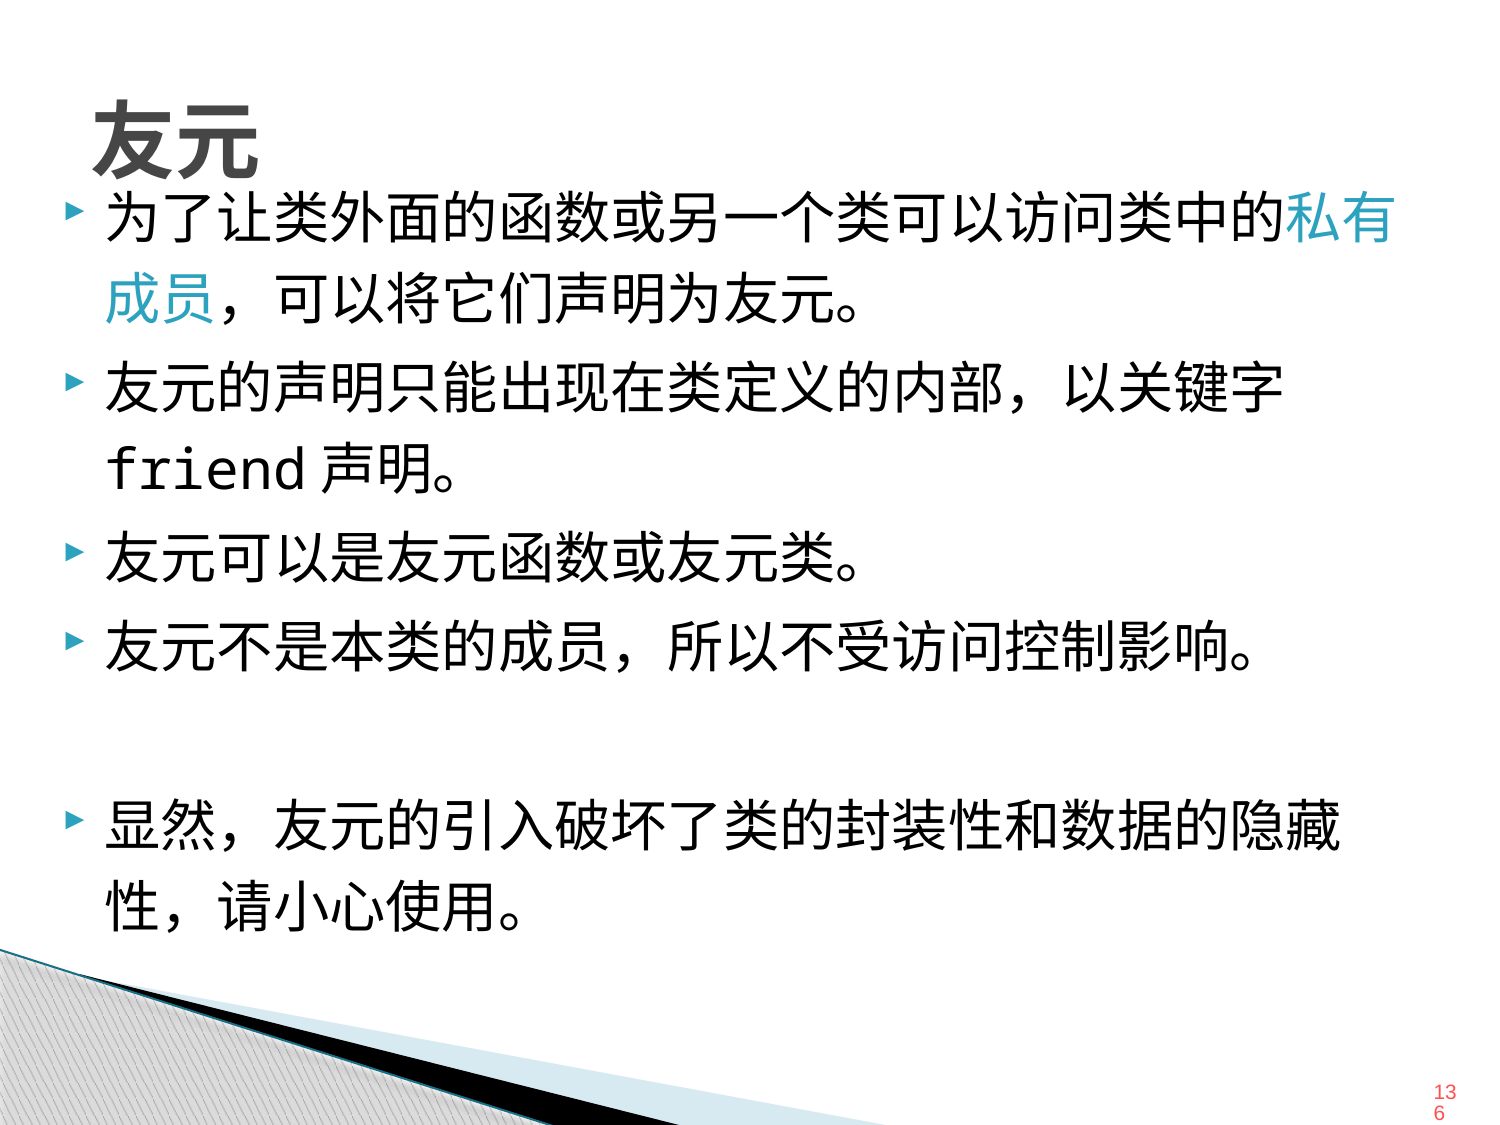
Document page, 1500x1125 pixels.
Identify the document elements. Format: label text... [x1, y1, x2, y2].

title 友元 [75, 45, 1425, 160]
slide_number 136 [1418, 1051, 1479, 1112]
list 为了让类外面的函数或另一个类可以访问类中的私有成员，可以将它们声明为友元。 友元的声明只能出现在类定义的内部，以关键字friend声明。 友元可以是友元函数或友元类。 友元不是本类的成员，所以不受访问控制影响。 显然，友元的引入破坏了类的封装性和数据的隐藏性，请小心使用。 [29, 160, 1465, 1094]
